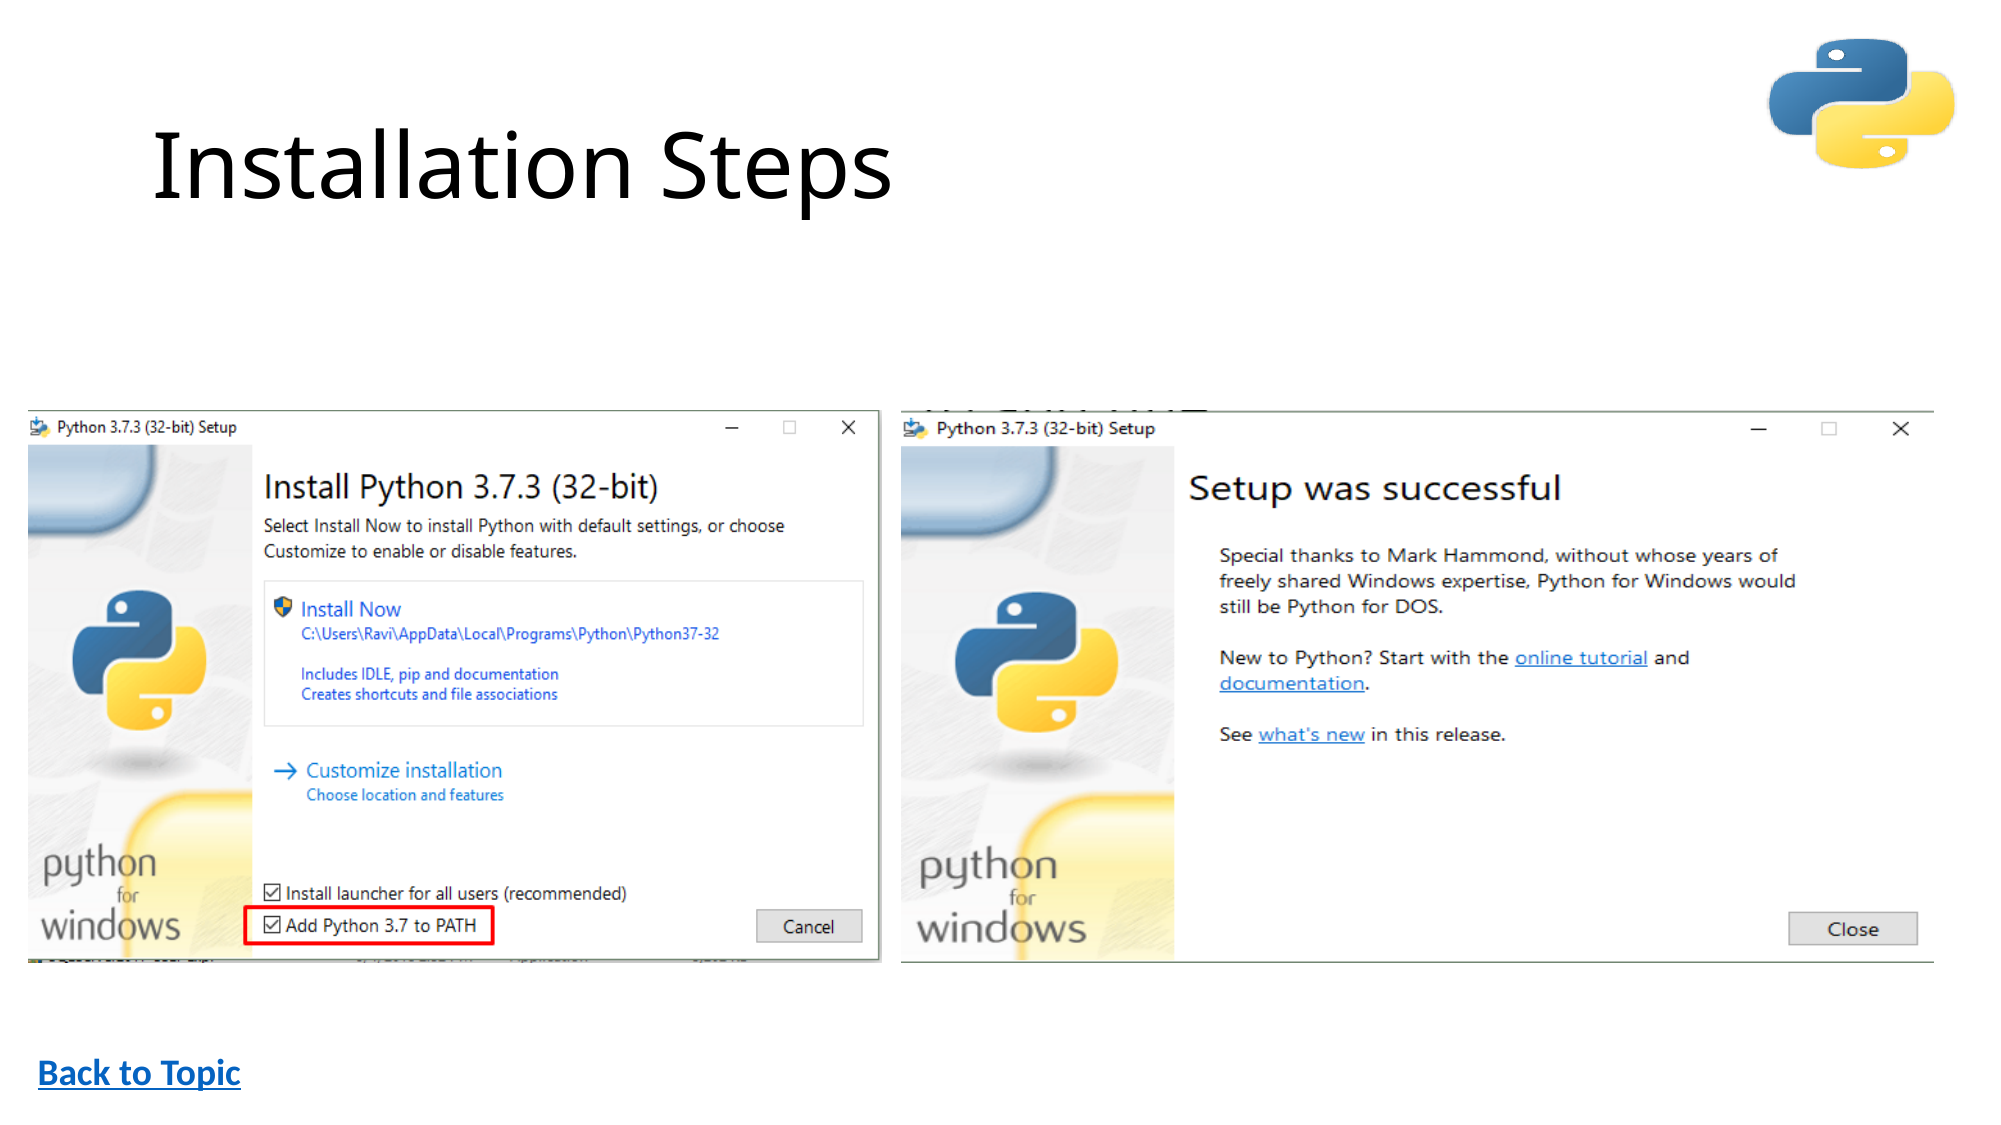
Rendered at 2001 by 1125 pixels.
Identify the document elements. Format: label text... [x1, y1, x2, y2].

title Installation Steps [137, 59, 1863, 278]
text_box Back to Topic [22, 1040, 257, 1101]
picture [900, 410, 1934, 963]
picture [28, 410, 882, 963]
picture [1727, 10, 1998, 197]
